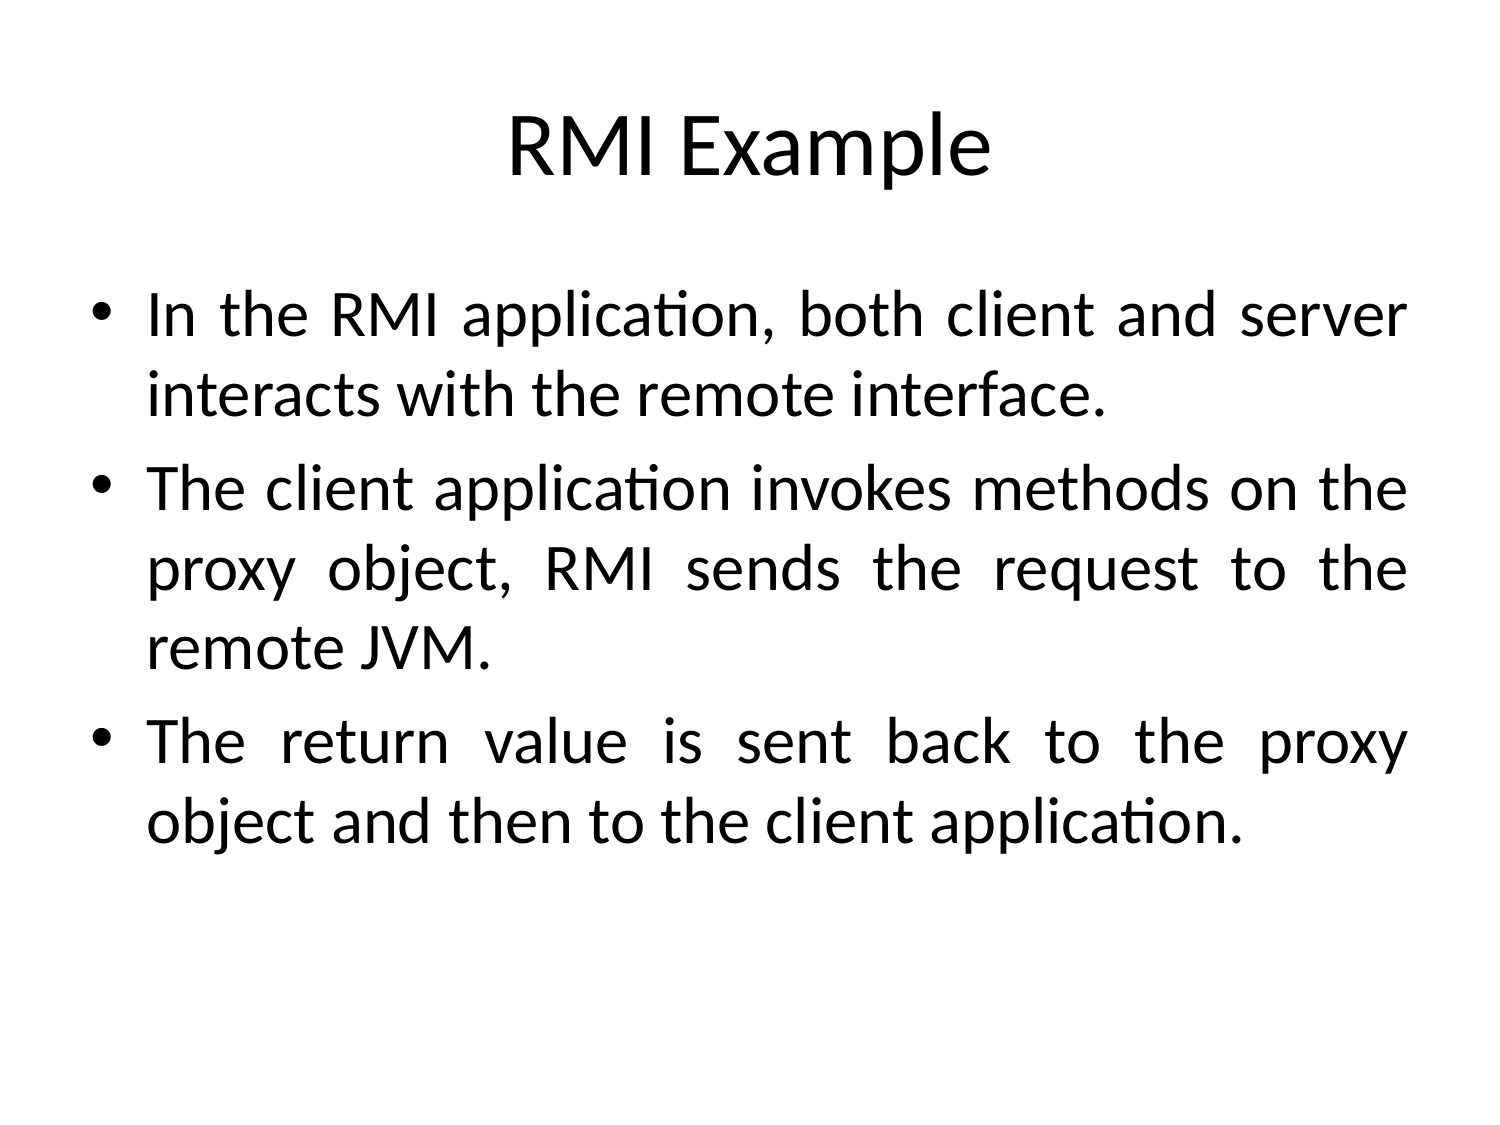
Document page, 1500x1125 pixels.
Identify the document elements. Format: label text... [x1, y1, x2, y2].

list In the RMI application, both client and server interacts with the remote interface. The client application invokes methods on the proxy object, RMI sends the request to the remote JVM. The return value is sent back to the proxy object and then to the client application. [75, 262, 1425, 1005]
title RMI Example [75, 45, 1425, 233]
